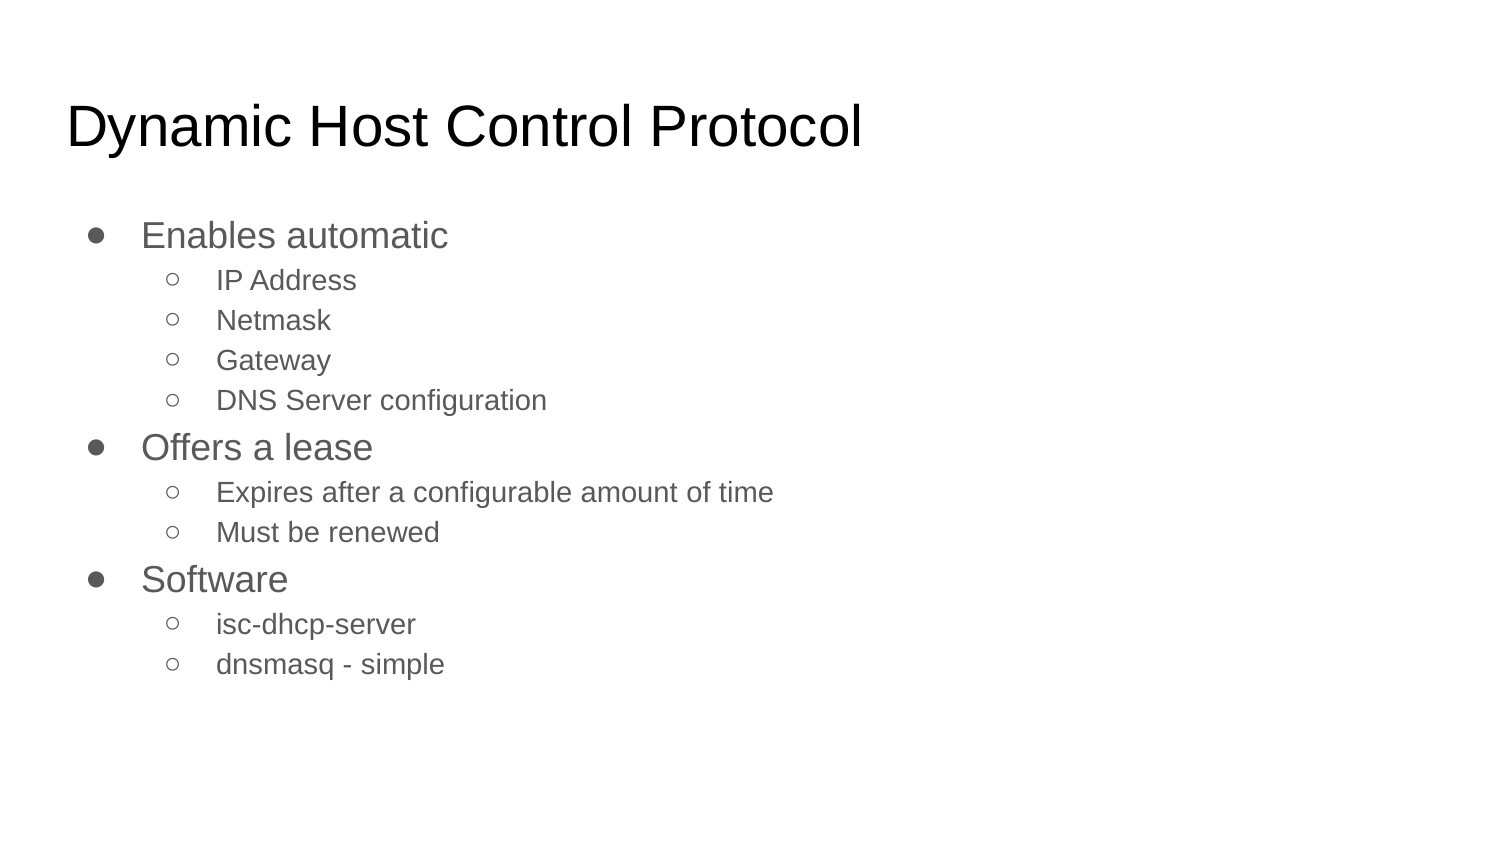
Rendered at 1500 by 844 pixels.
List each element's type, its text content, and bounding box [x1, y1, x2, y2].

title Dynamic Host Control Protocol [51, 72, 1449, 167]
list Enables automatic IP Address Netmask Gateway DNS Server configuration Offers a lease Expires after a configurable amount of time Must be renewed Software isc-dhcp-server dnsmasq - simple [51, 189, 1449, 750]
